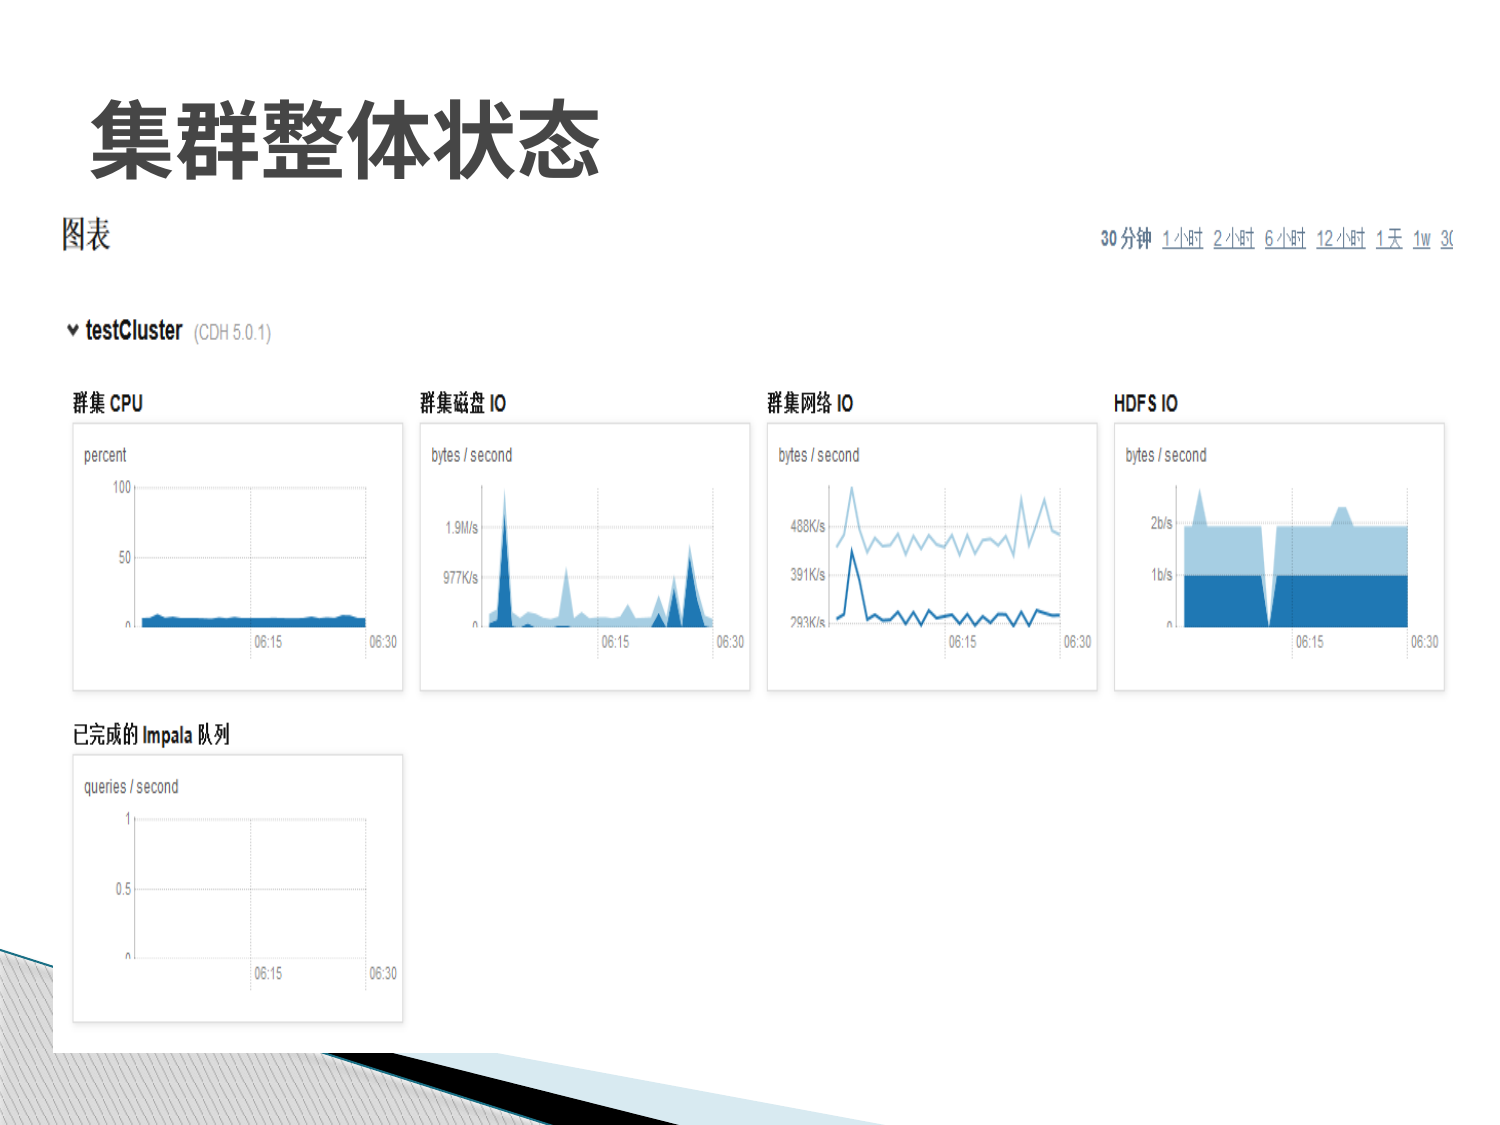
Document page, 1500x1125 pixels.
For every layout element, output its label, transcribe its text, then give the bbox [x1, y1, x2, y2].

picture [52, 182, 1453, 1053]
title 集群整体状态 [75, 45, 1425, 182]
